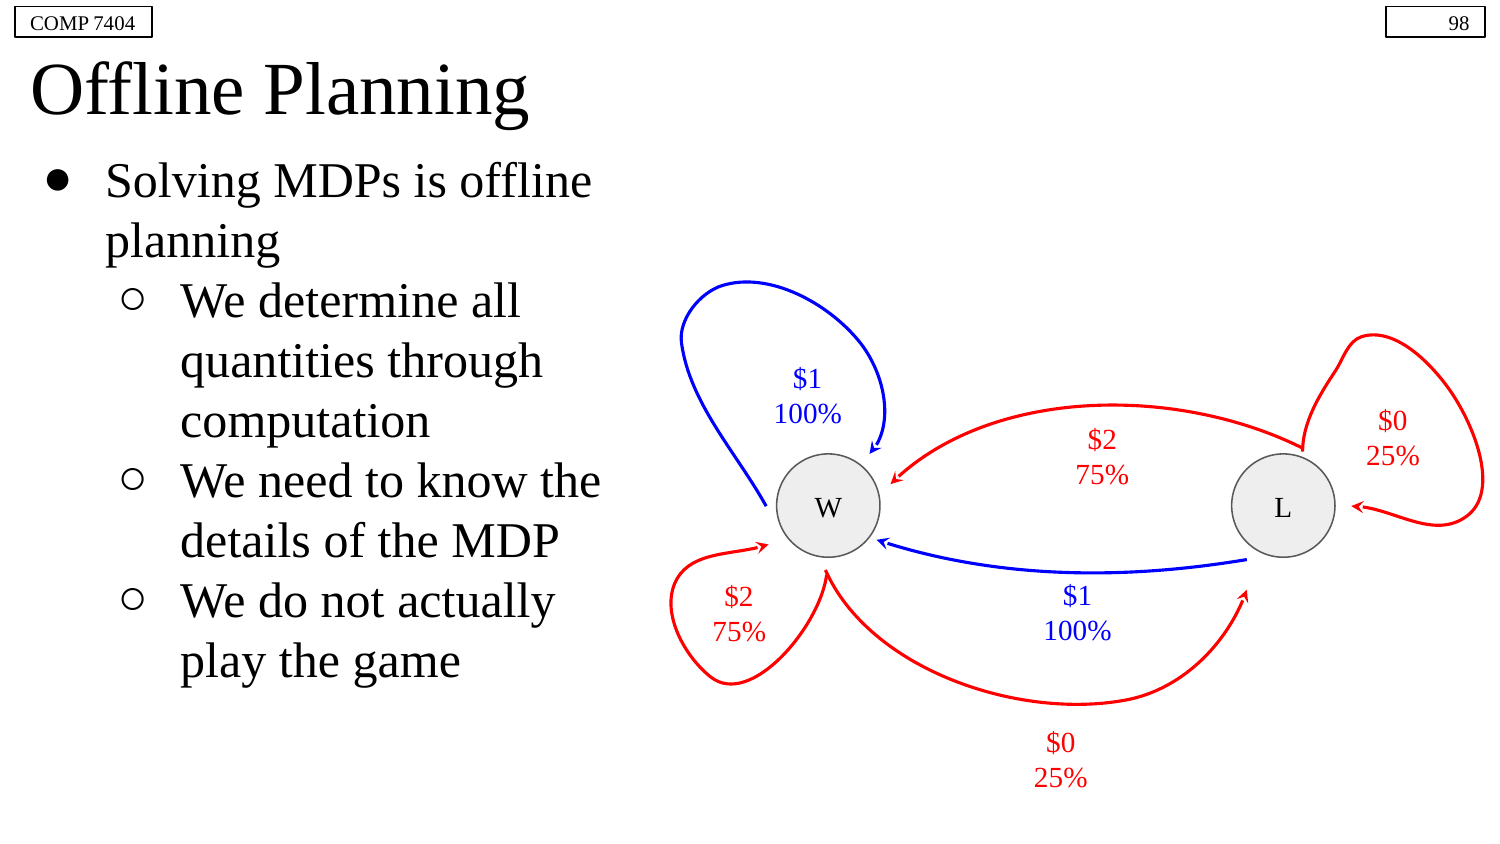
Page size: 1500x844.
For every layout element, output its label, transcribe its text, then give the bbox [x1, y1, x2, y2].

text_box [876, 537, 1247, 574]
slide_number ‹#› [1385, 6, 1486, 38]
text_box [1302, 334, 1452, 476]
text_box $2 75% [1033, 460, 1171, 498]
text_box $1 100% [1061, 580, 1130, 584]
text_box W [776, 461, 880, 558]
text_box [689, 655, 784, 685]
text_box $0 25% [1324, 393, 1462, 479]
text_box [1327, 409, 1483, 526]
title Offline Planning [15, 42, 1485, 128]
slide_number COMP 7404 [14, 6, 153, 38]
text_box $2 75% [670, 570, 808, 655]
text_box $1 100% [756, 362, 860, 461]
text_box [681, 281, 885, 507]
list Solving MDPs is offline planning We determine all quantities through computation We need to know the details of the MDP We do not actually play the game [15, 132, 652, 825]
text_box [825, 569, 1249, 705]
text_box $0 25% [992, 715, 1130, 801]
text_box L [1231, 453, 1336, 558]
text_box [890, 404, 1303, 485]
text_box [683, 541, 827, 623]
